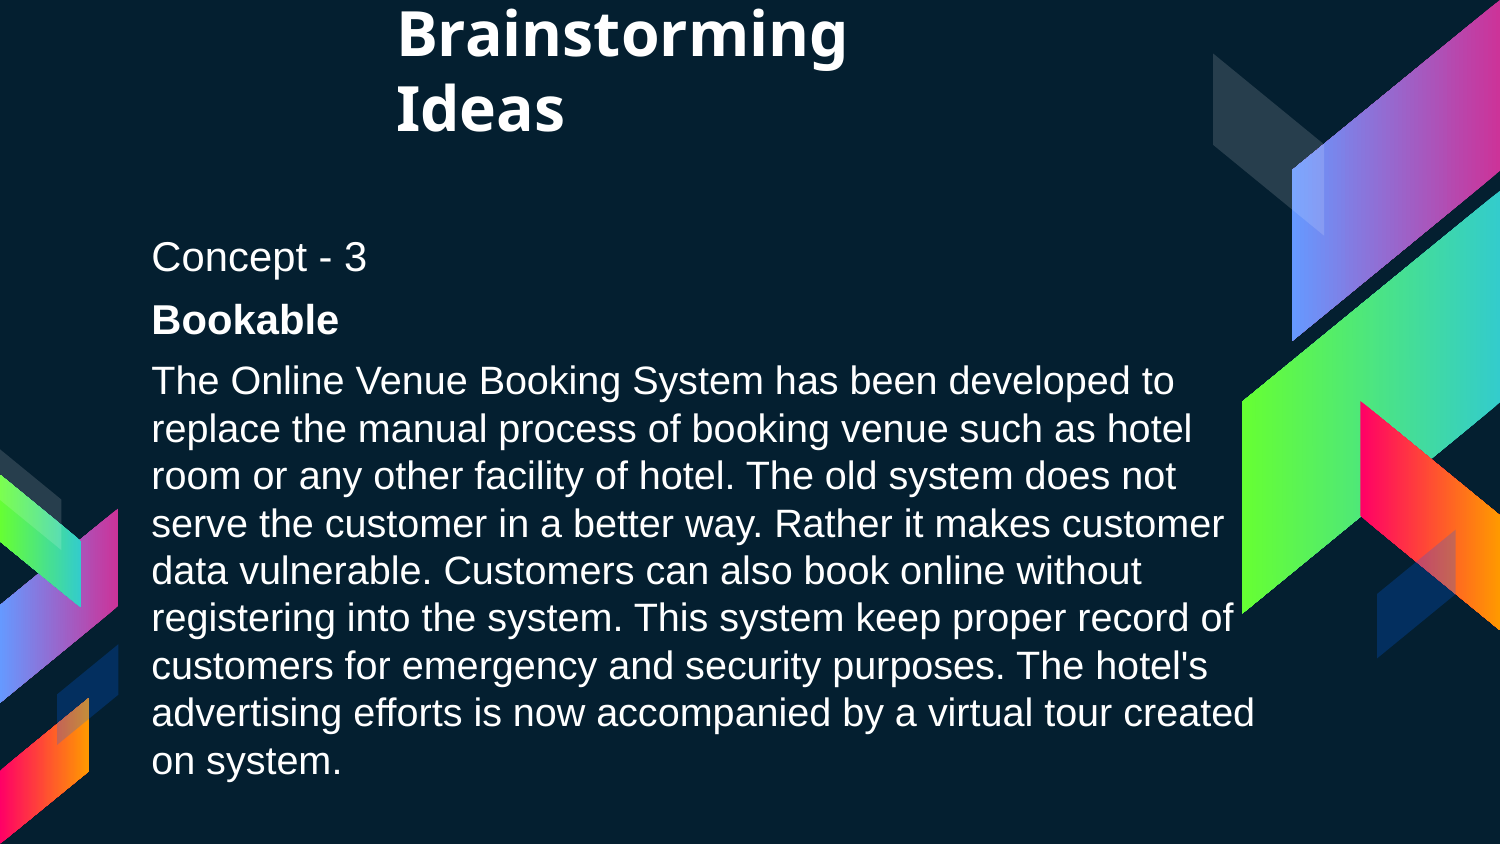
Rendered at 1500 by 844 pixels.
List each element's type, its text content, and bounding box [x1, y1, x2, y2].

list Concept - 3 Bookable The Online Venue Booking System has been developed to replace the manual process of booking venue such as hotel room or any other facility of hotel. The old system does not serve the customer in a better way. Rather it makes customer data vulnerable. Customers can also book online without registering into the system. This system keep proper record of customers for emergency and security purposes. The hotel's advertising efforts is now accompanied by a virtual tour created on system. [136, 214, 1276, 669]
title Brainstorming Ideas [381, 54, 993, 159]
